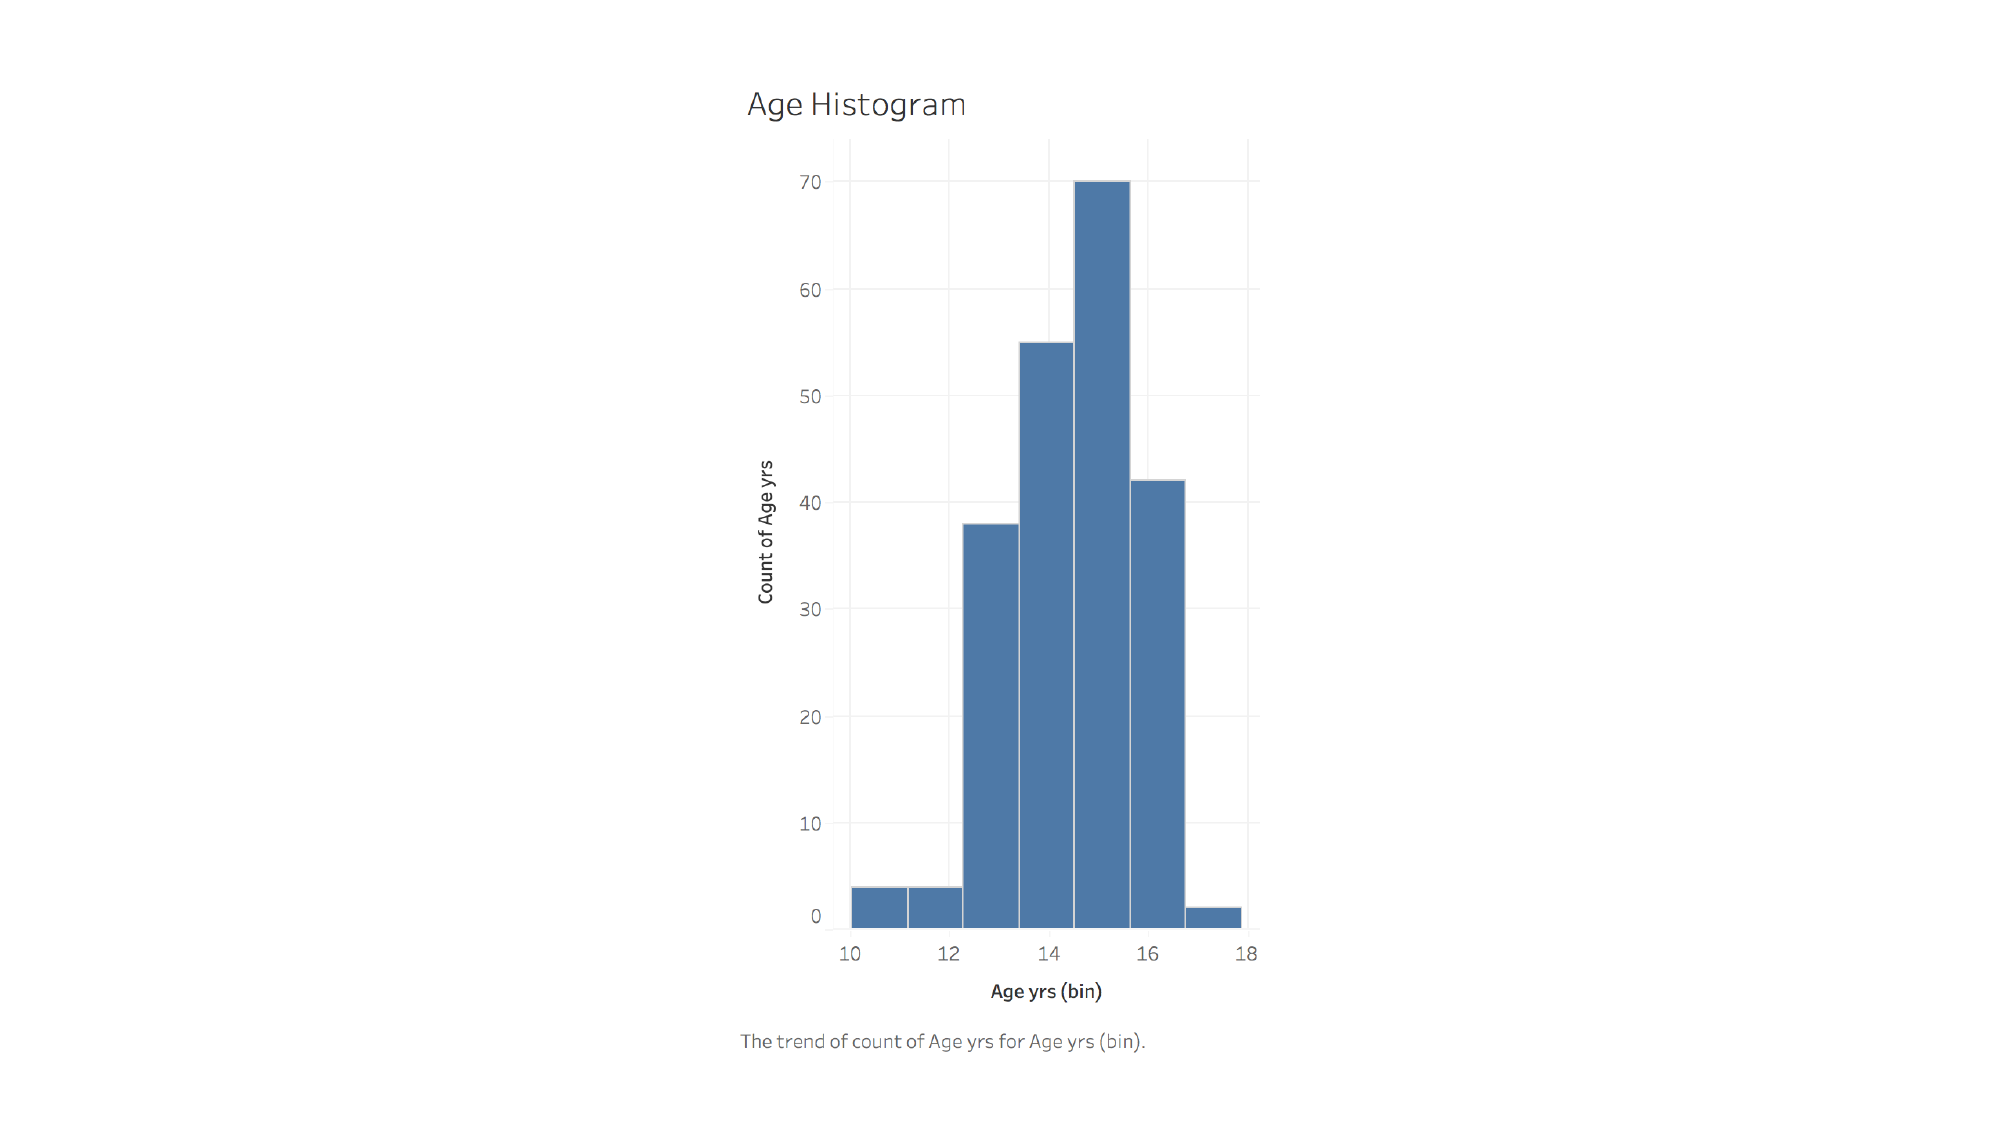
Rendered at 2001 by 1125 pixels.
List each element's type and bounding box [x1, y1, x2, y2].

picture [740, 71, 1260, 1054]
